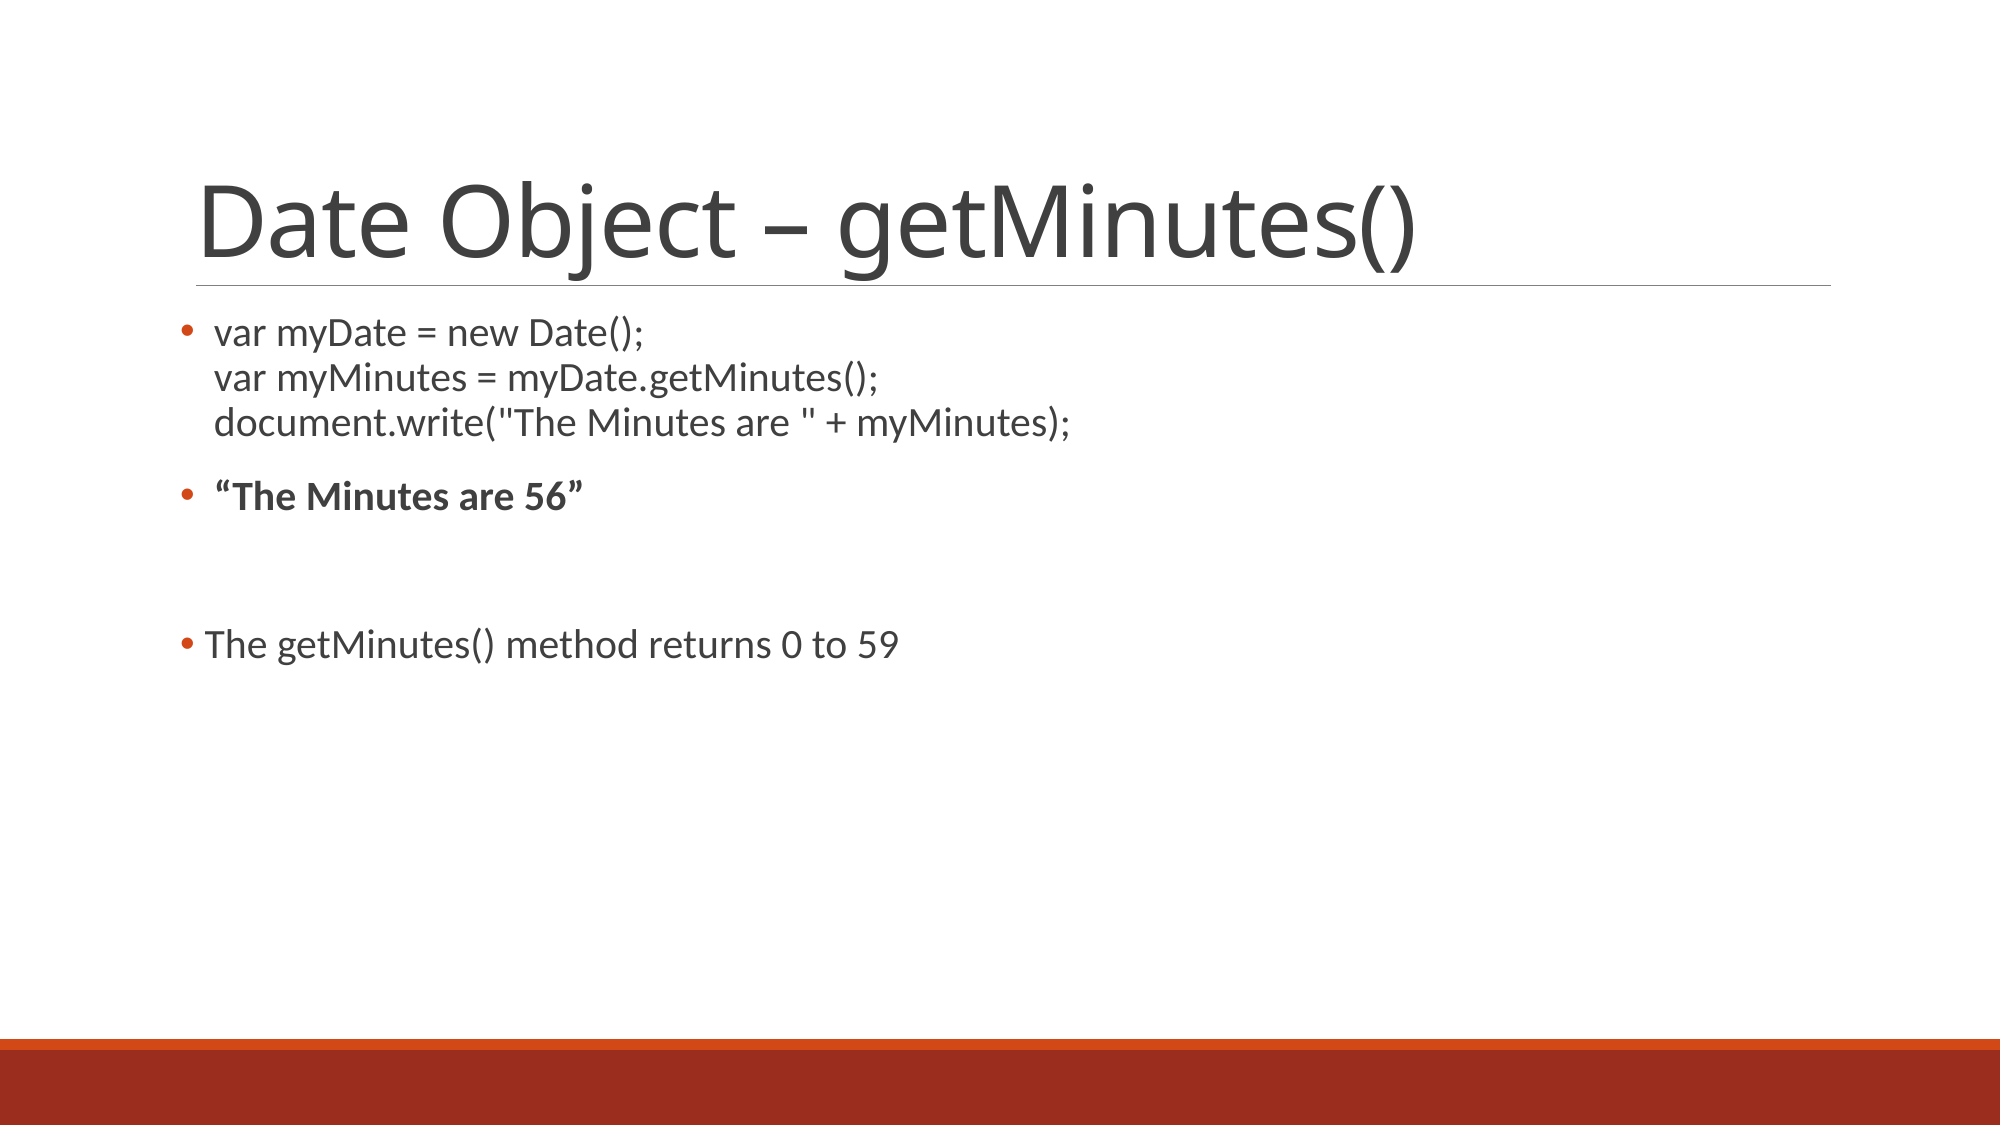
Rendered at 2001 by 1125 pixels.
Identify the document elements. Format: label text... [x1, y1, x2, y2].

title Date Object – getMinutes() [180, 47, 1830, 285]
list var myDate = new Date(); var myMinutes = myDate.getMinutes(); document.write("The Minutes are " + myMinutes); “The Minutes are 56” The getMinutes() method returns 0 to 59 [180, 302, 1830, 963]
